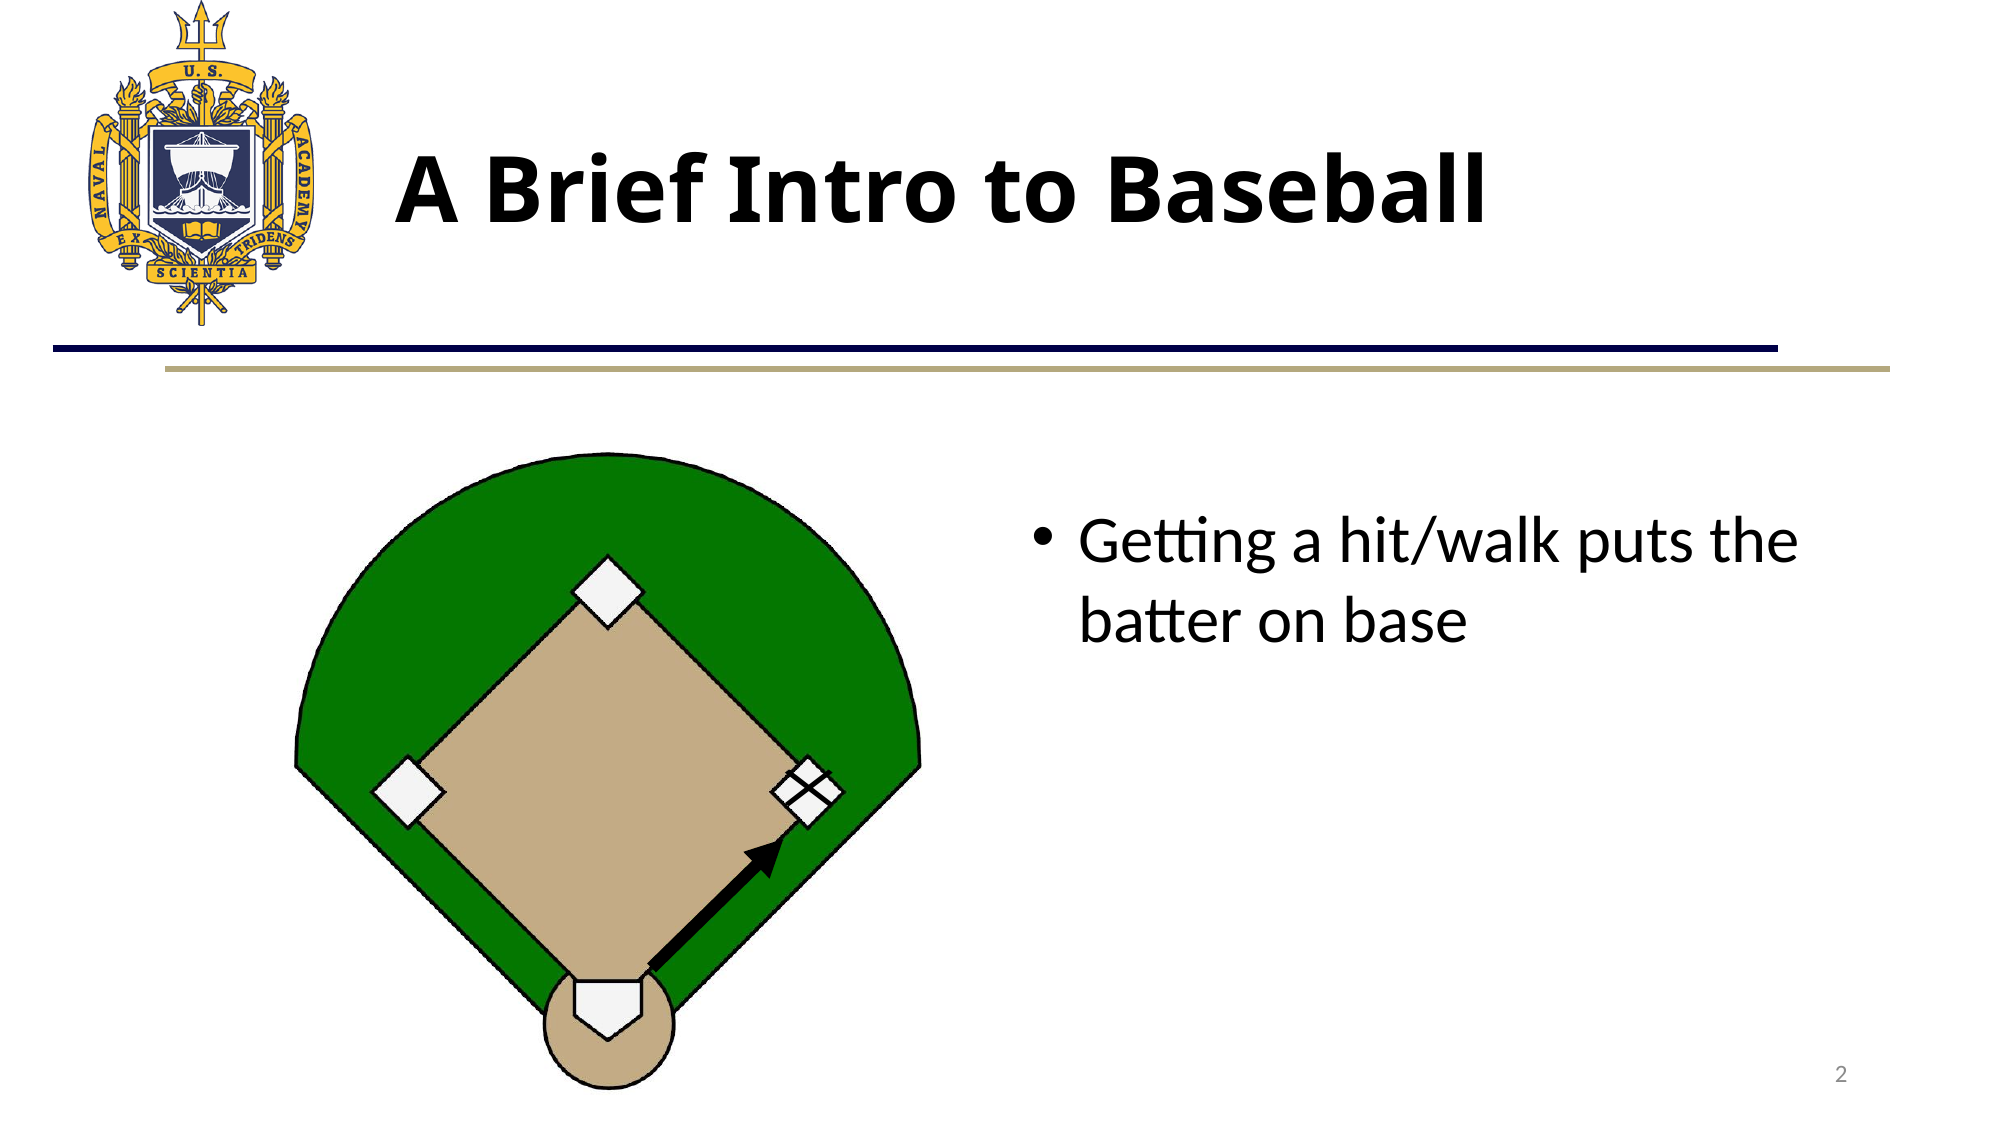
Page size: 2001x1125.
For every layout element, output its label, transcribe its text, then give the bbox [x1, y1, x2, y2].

text_box Getting a hit/walk puts the batter on base [1083, 488, 1891, 664]
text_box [651, 838, 784, 968]
title A Brief Intro to Baseball [380, 59, 1846, 326]
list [88, 0, 314, 326]
slide_number 2 [1412, 1042, 1863, 1103]
picture [88, 443, 1083, 1103]
